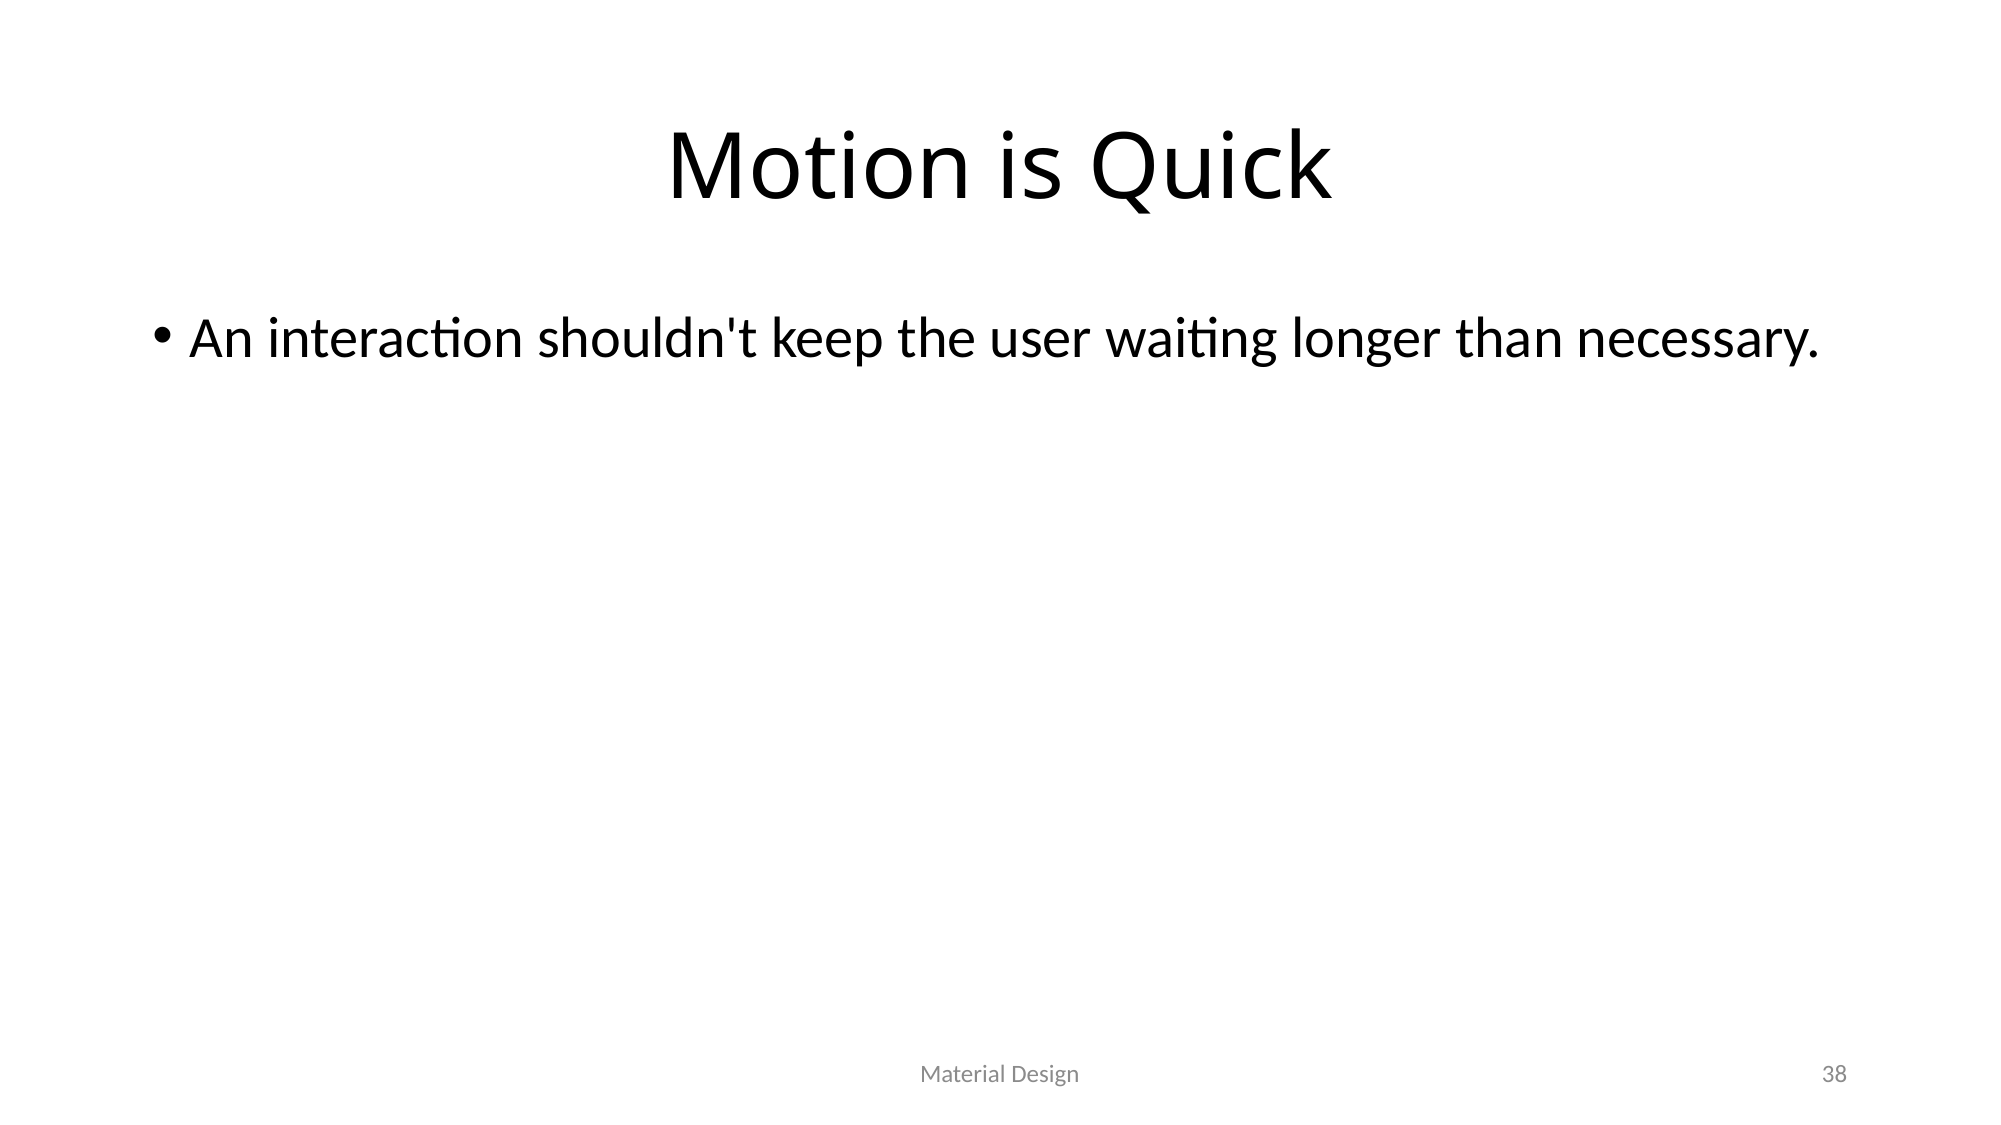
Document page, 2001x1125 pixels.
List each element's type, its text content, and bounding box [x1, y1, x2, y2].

slide_number 38 [1412, 1042, 1863, 1103]
footer Material Design [662, 1042, 1338, 1103]
list An interaction shouldn't keep the user waiting longer than necessary. [137, 299, 1863, 1014]
title Motion is Quick [137, 59, 1863, 278]
